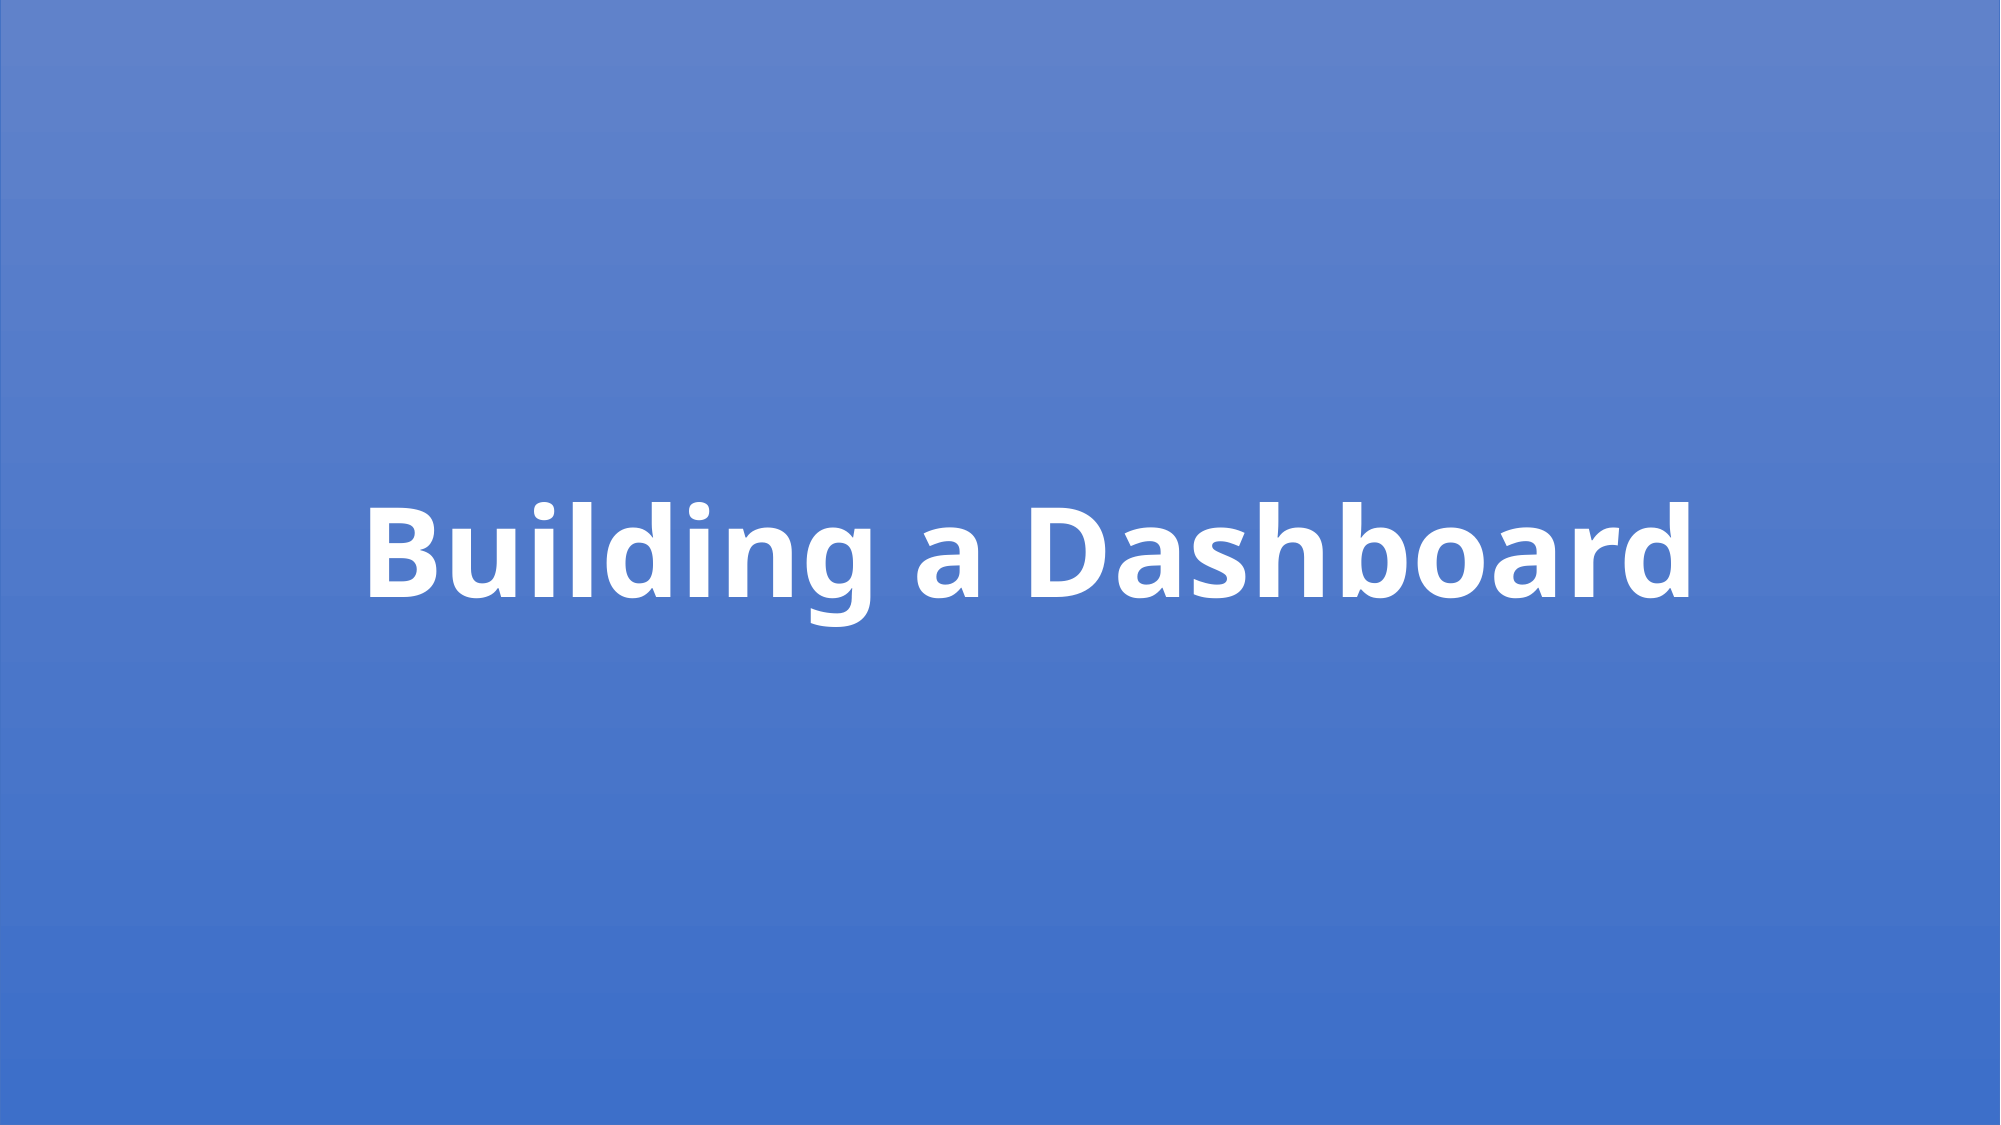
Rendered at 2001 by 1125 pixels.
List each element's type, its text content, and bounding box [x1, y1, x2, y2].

title Building a Dashboard [167, 448, 1892, 667]
text_box [0, 0, 2000, 1125]
